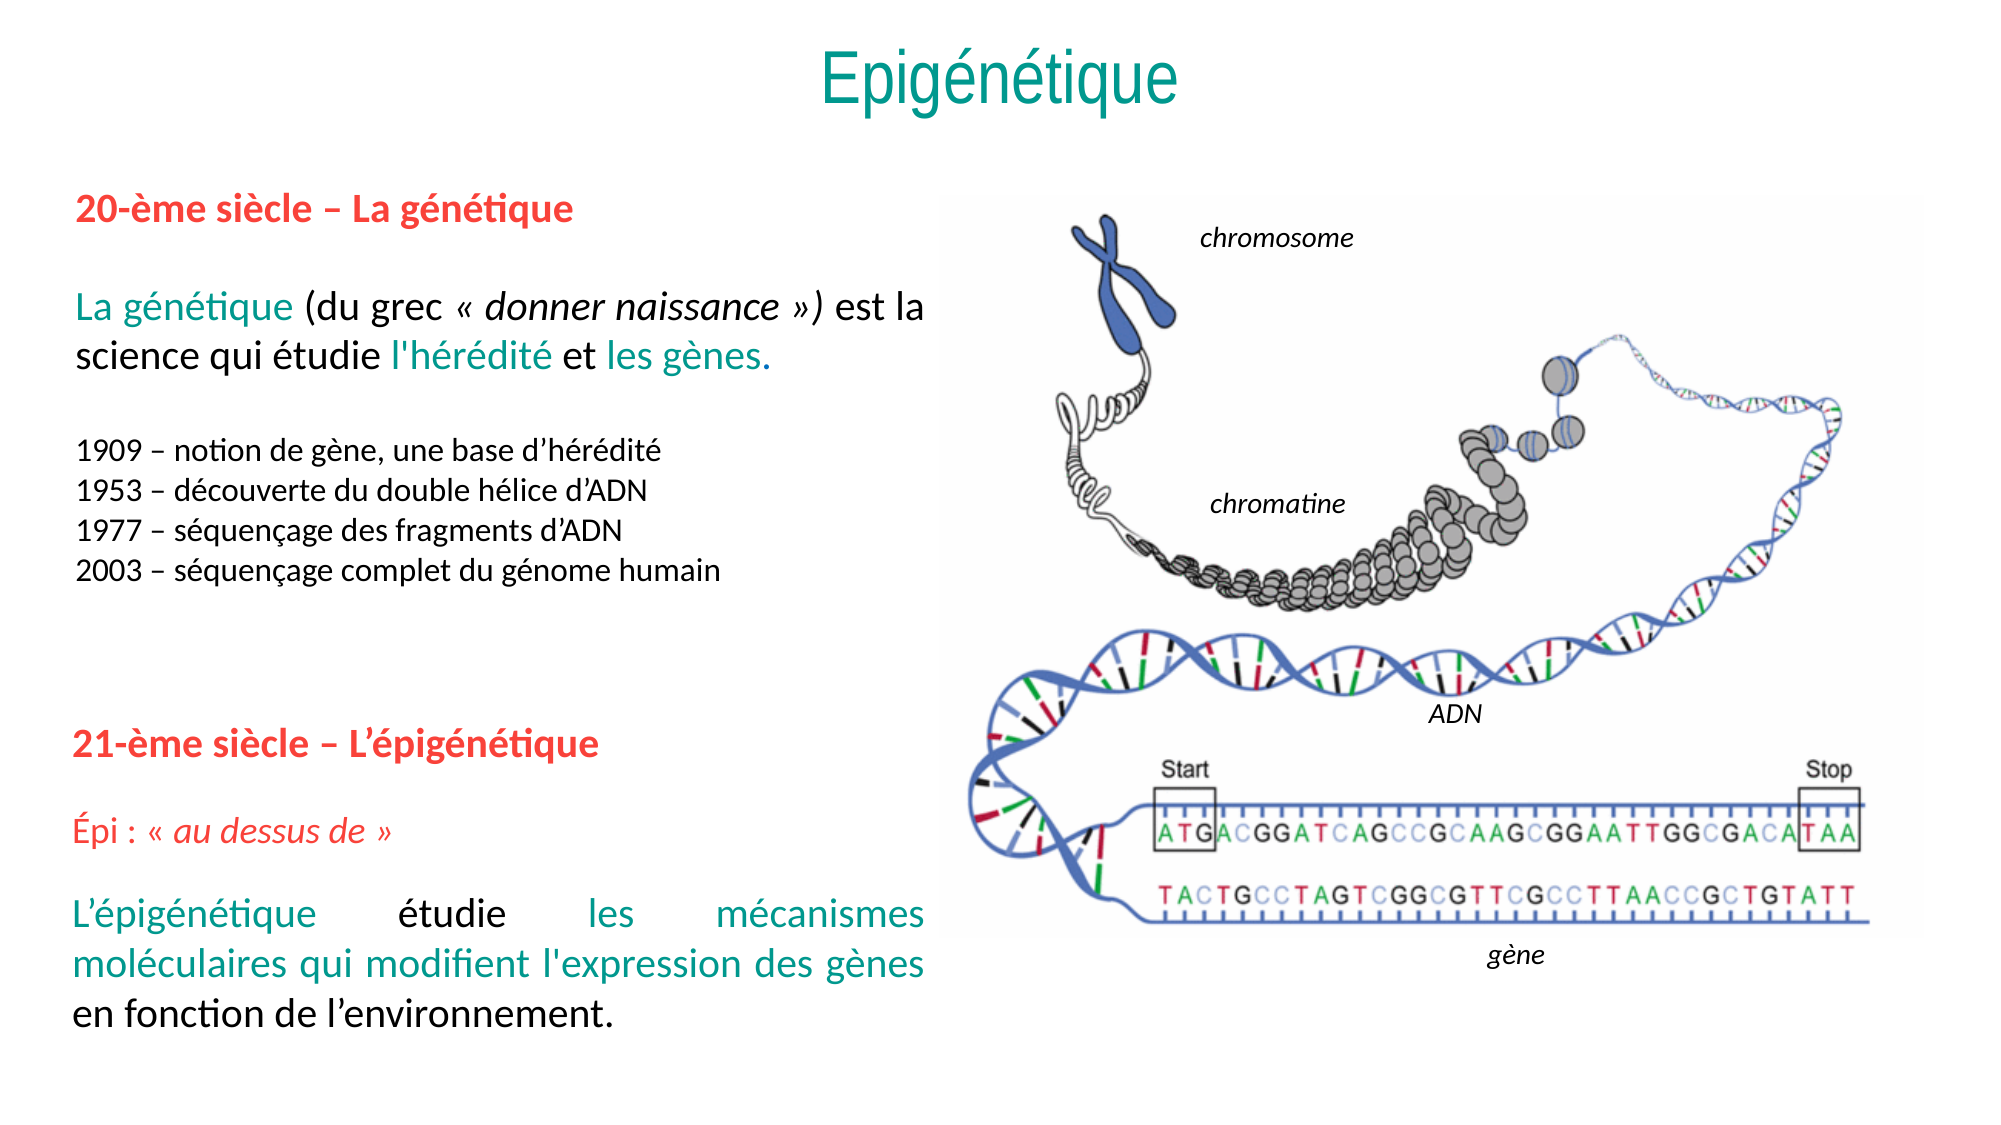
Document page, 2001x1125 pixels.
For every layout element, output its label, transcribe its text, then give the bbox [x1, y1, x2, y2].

text_box 21-ème siècle – L’épigénétique [57, 708, 620, 773]
text_box Epigénétique [805, 20, 1195, 126]
text_box Épi : « au dessus de » [57, 798, 440, 859]
text_box La génétique (du grec « donner naissance ») est la science qui étudie l'hérédité et les gènes. 1909 – notion de gène, une base d’hérédité 1953 – découverte du double hélice d’ADN 1977 – séquençage des fragments d’ADN 2003 – séquençage complet du génome humain [60, 270, 939, 596]
text_box L’épigénétique étudie les mécanismes moléculaires qui modifient l'expression des gènes en fonction de l’environnement. [57, 877, 940, 1043]
text_box 20-ème siècle – La génétique [60, 172, 623, 238]
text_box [939, 195, 1924, 995]
